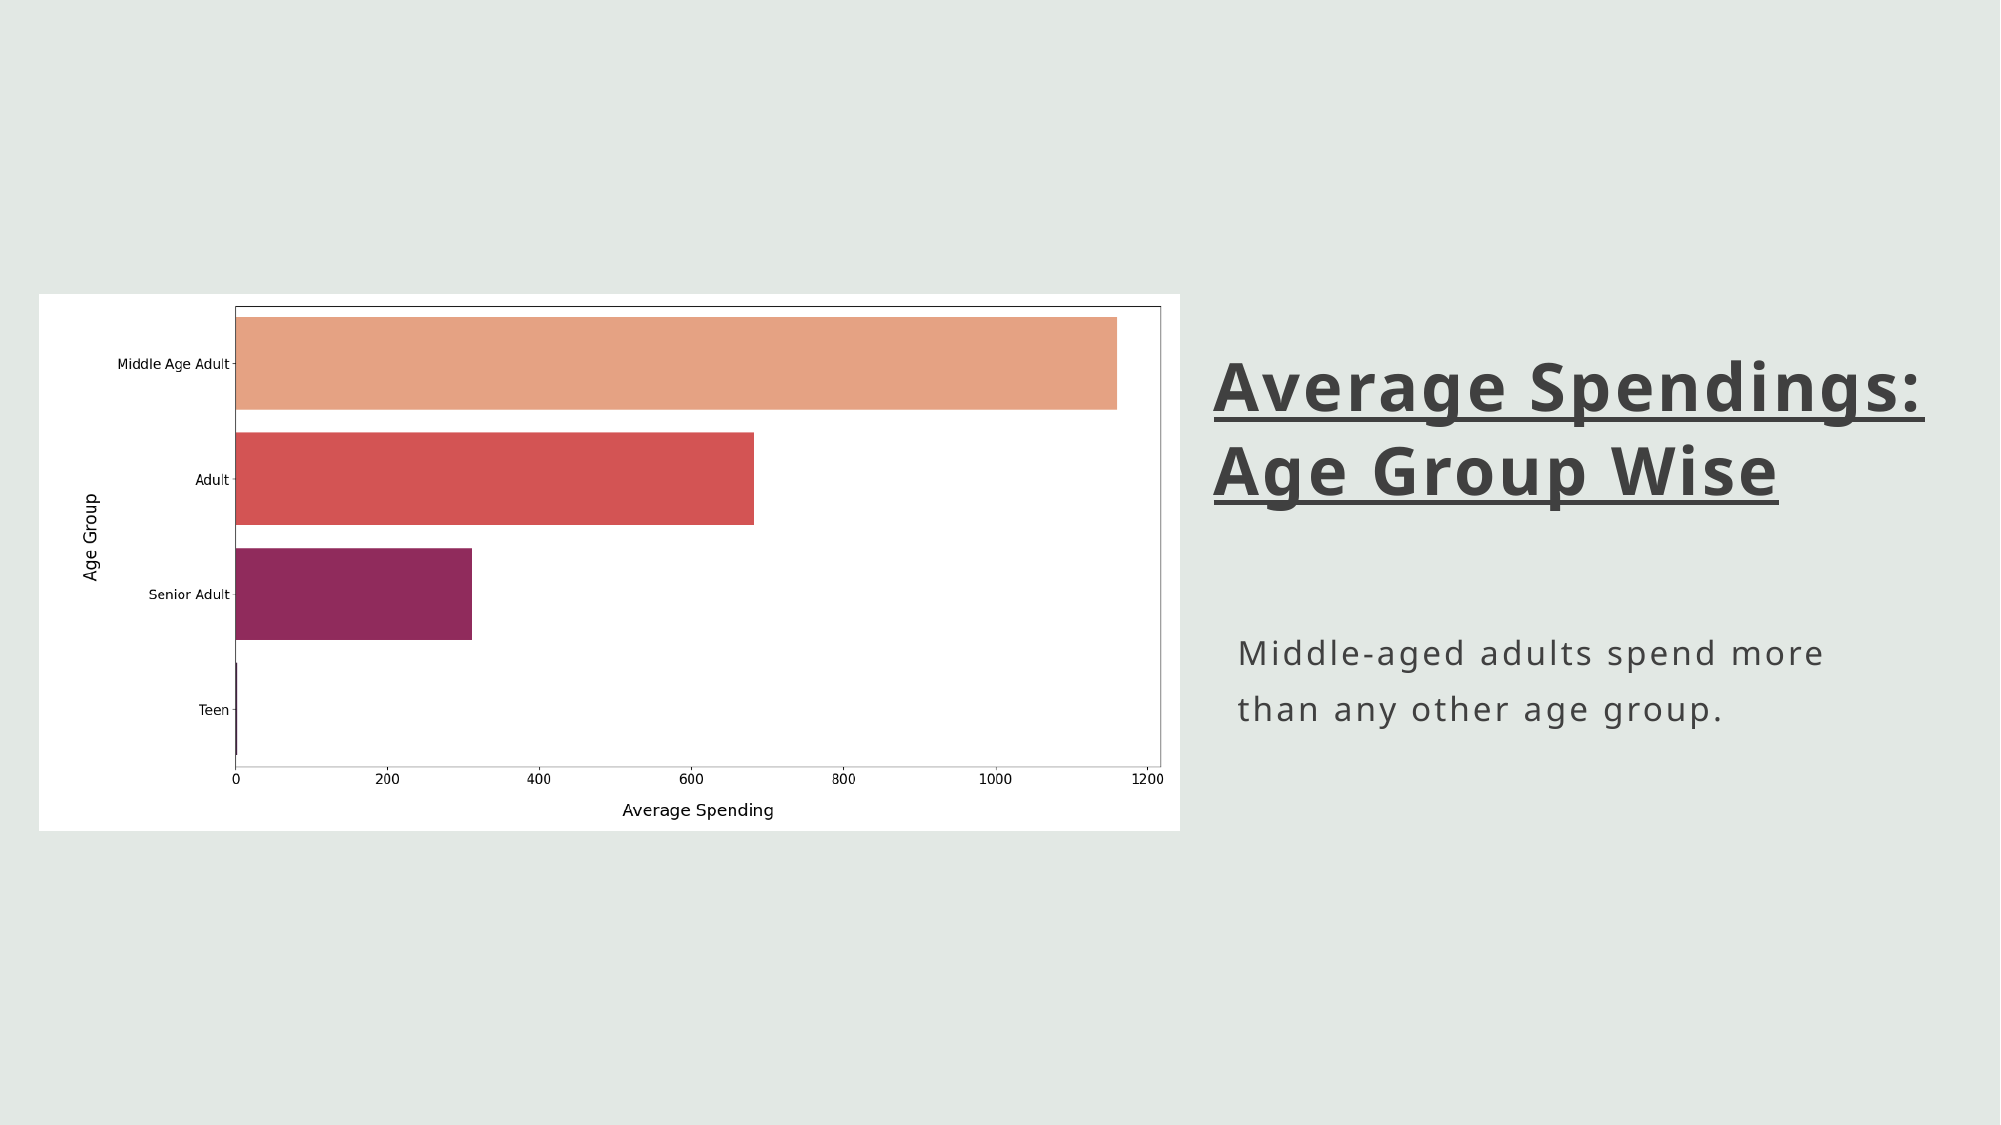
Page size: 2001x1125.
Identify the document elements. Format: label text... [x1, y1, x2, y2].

title Average Spendings: Age Group Wise [1195, 104, 2000, 524]
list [39, 294, 1180, 831]
list Middle-aged adults spend more than any other age group. [1219, 528, 1920, 1000]
